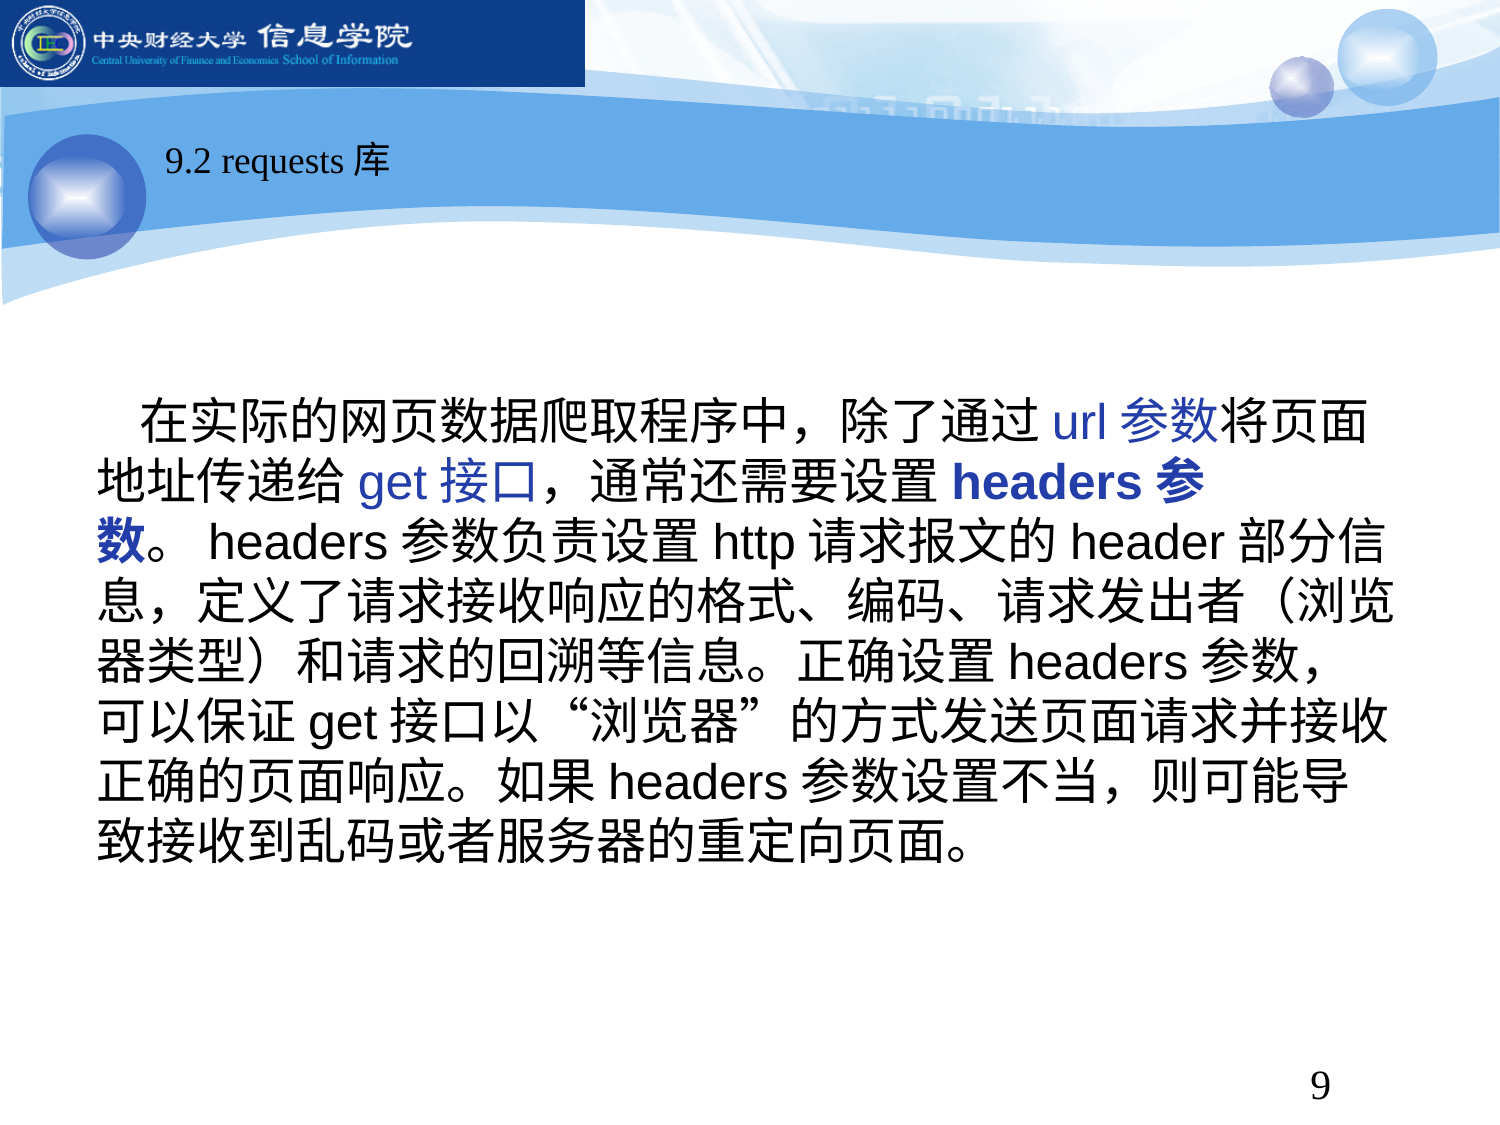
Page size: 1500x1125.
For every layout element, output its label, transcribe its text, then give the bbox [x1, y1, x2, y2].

text_box 在实际的网页数据爬取程序中，除了通过url参数将页面地址传递给get接口，通常还需要设置headers参数。headers参数负责设置http请求报文的header部分信息，定义了请求接收响应的格式、编码、请求发出者（浏览器类型）和请求的回溯等信息。正确设置headers参数，可以保证get接口以“浏览器”的方式发送页面请求并接收正确的页面响应。如果headers参数设置不当，则可能导致接收到乱码或者服务器的重定向页面。 [81, 382, 1413, 878]
picture [0, 1, 1500, 197]
title 9.2 requests库 [150, 112, 1363, 205]
